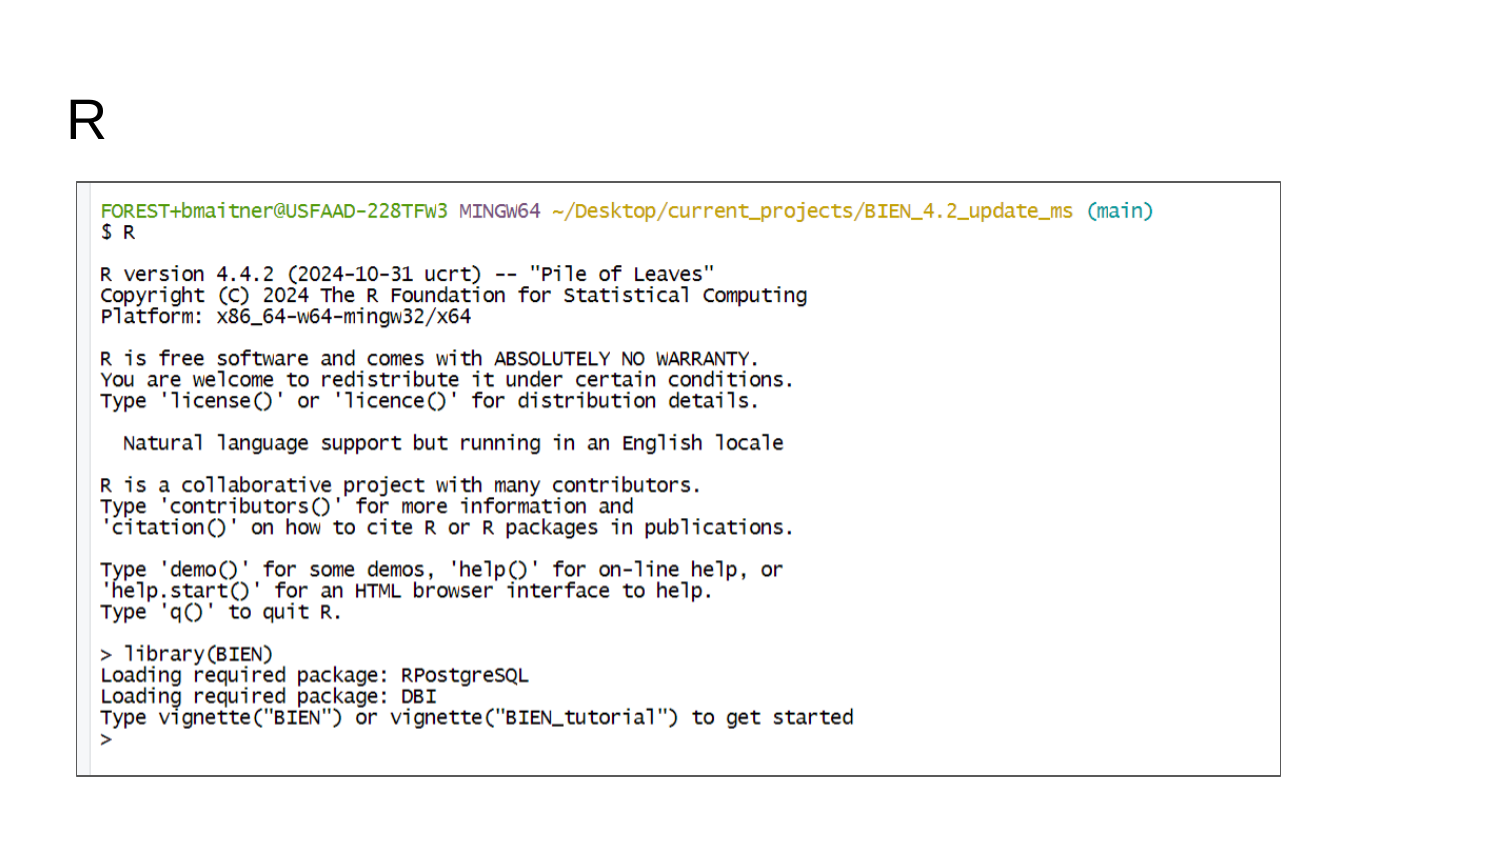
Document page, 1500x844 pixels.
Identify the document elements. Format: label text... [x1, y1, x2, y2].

title R [51, 72, 1449, 167]
picture [76, 182, 1280, 776]
